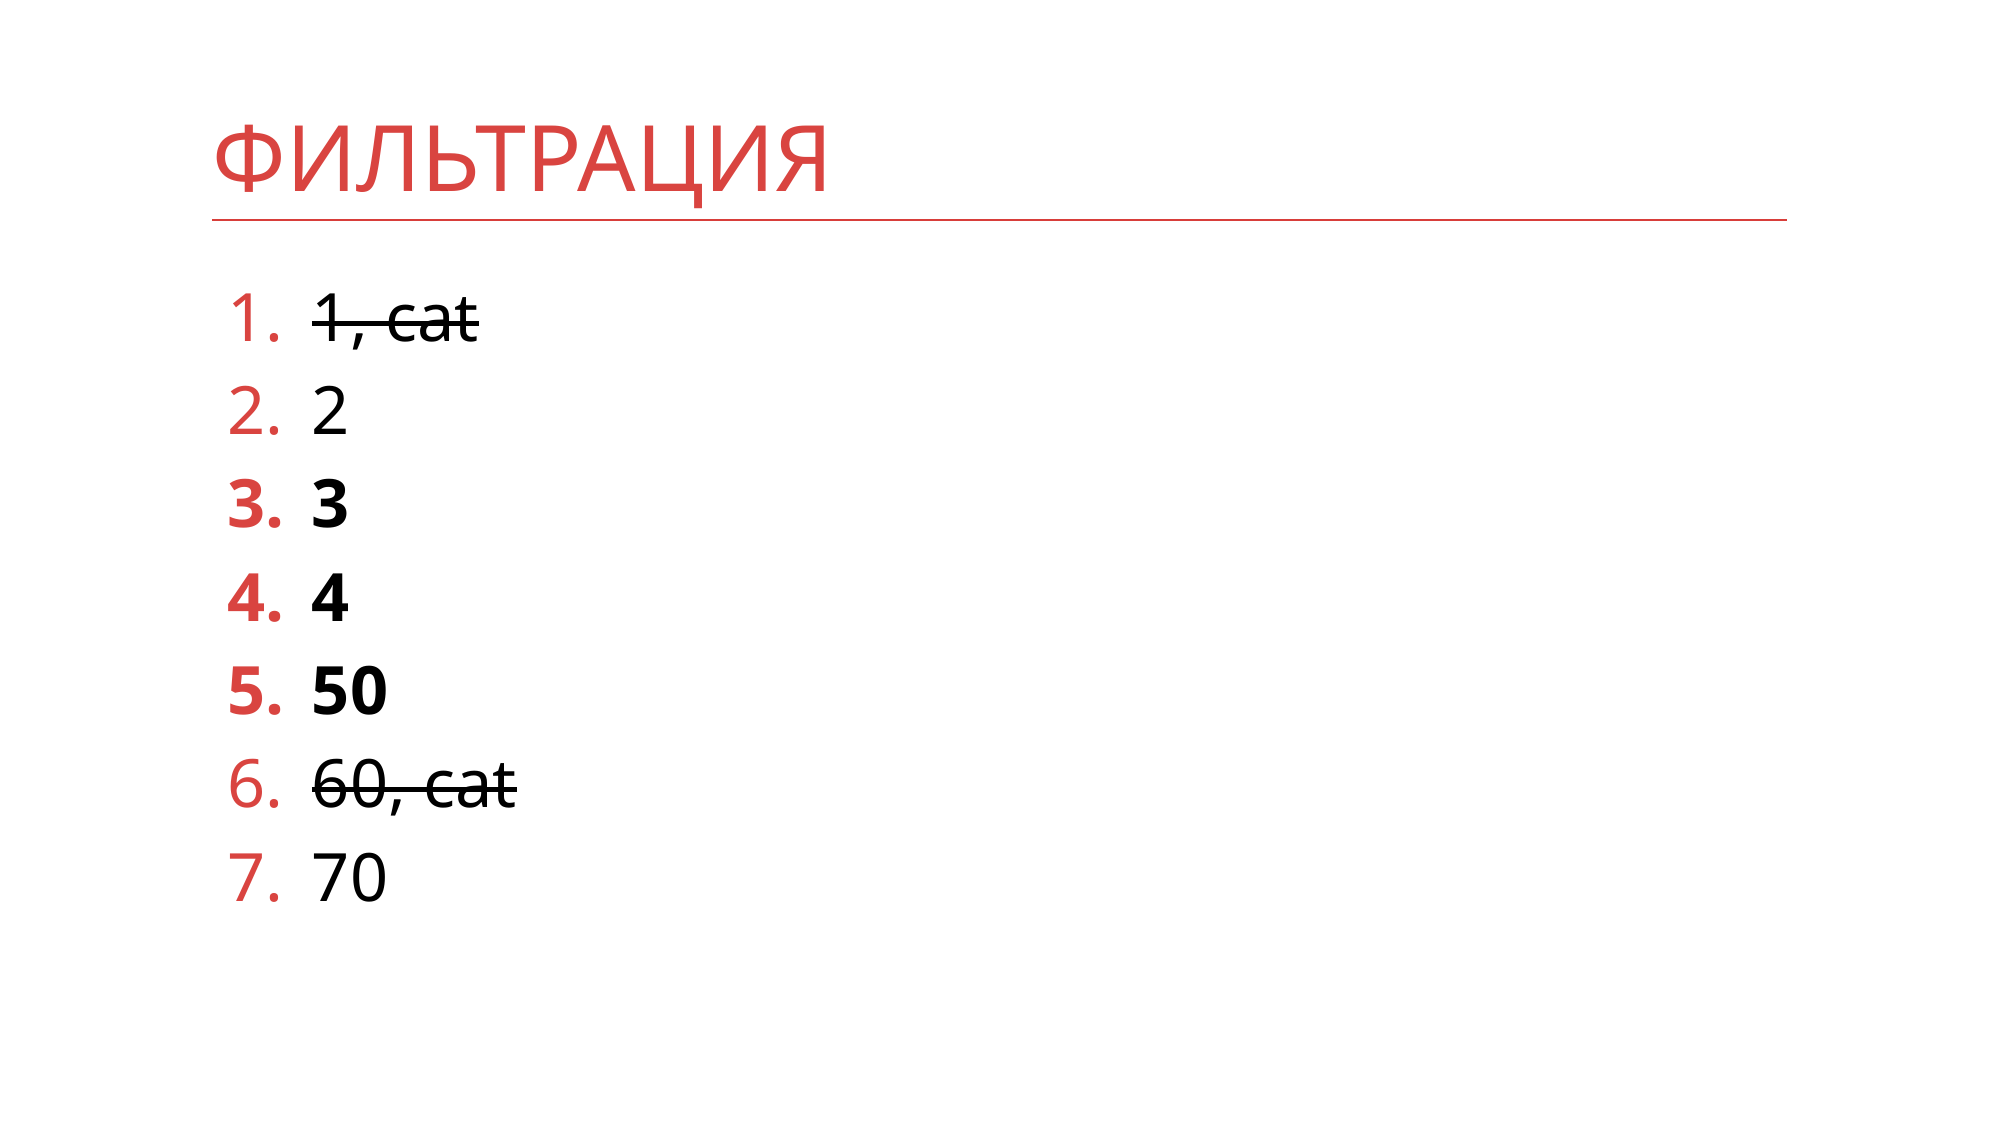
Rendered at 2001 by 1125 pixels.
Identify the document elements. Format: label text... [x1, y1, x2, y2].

title фИЛЬТРАЦИЯ [212, 90, 1788, 220]
list 1, cat 2 3 4 50 60, cat 70 [212, 267, 1788, 1035]
